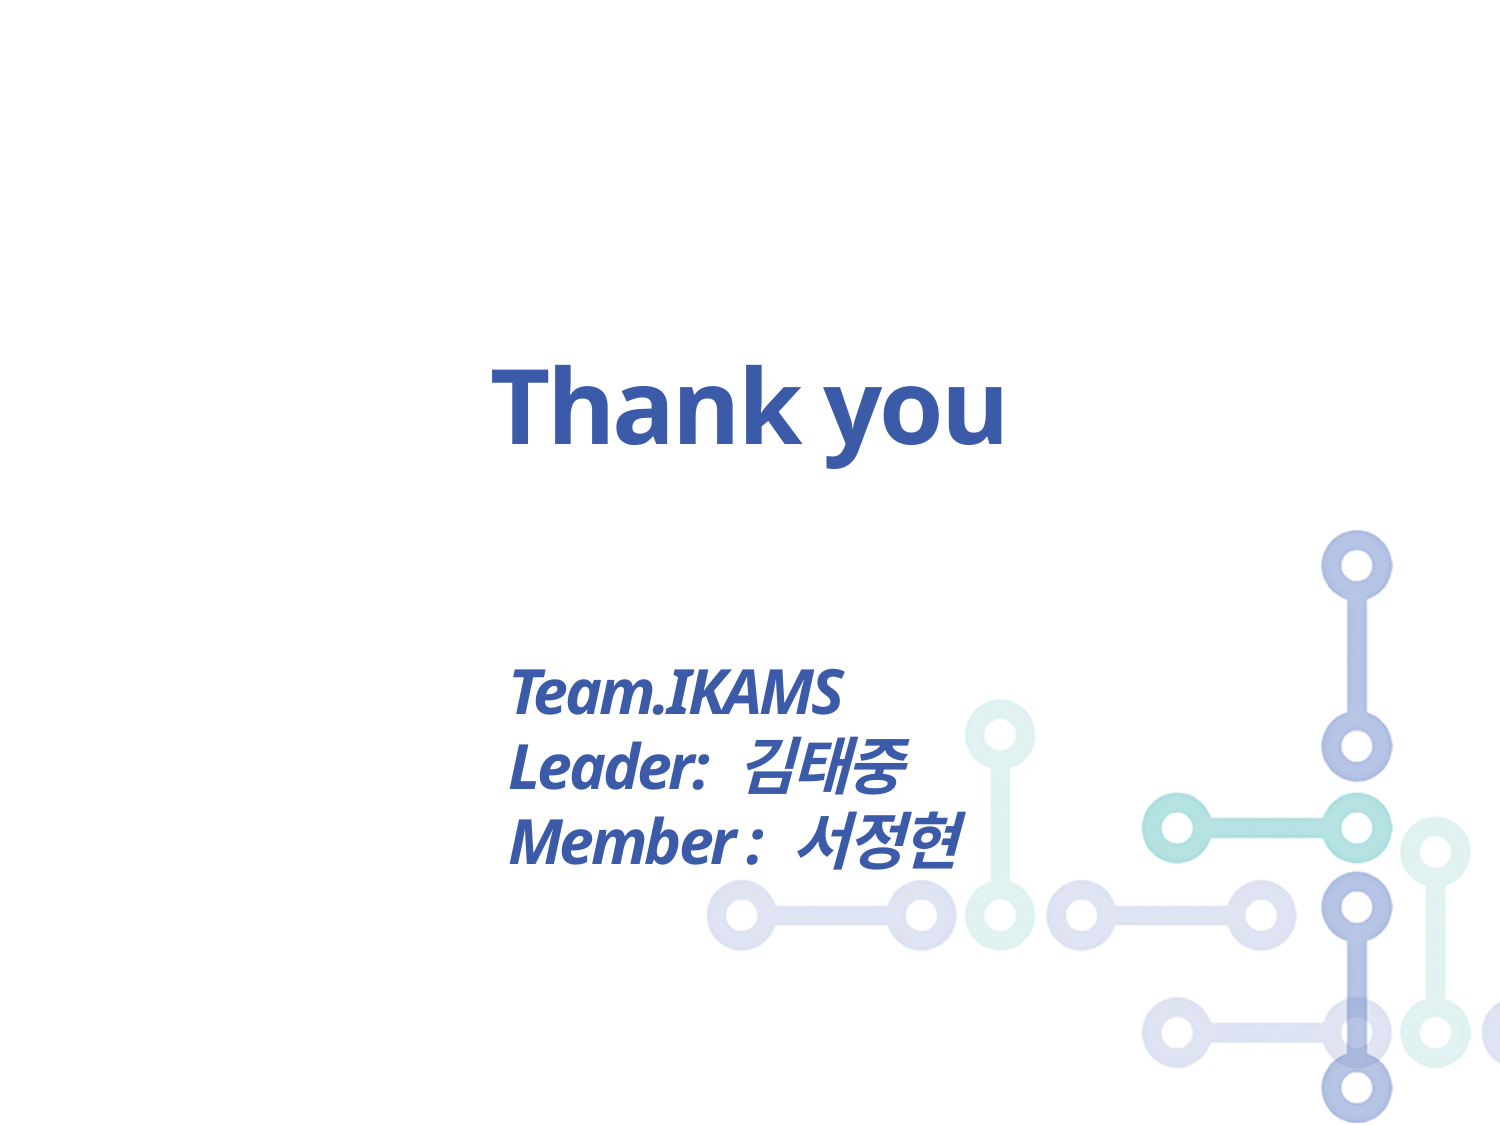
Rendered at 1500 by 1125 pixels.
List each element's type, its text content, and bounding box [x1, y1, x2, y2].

text_box Thank you [475, 333, 1025, 474]
text_box Team.IKAMS Leader: 김태중 Member : 서정현 [493, 645, 701, 885]
picture [706, 528, 1500, 1123]
